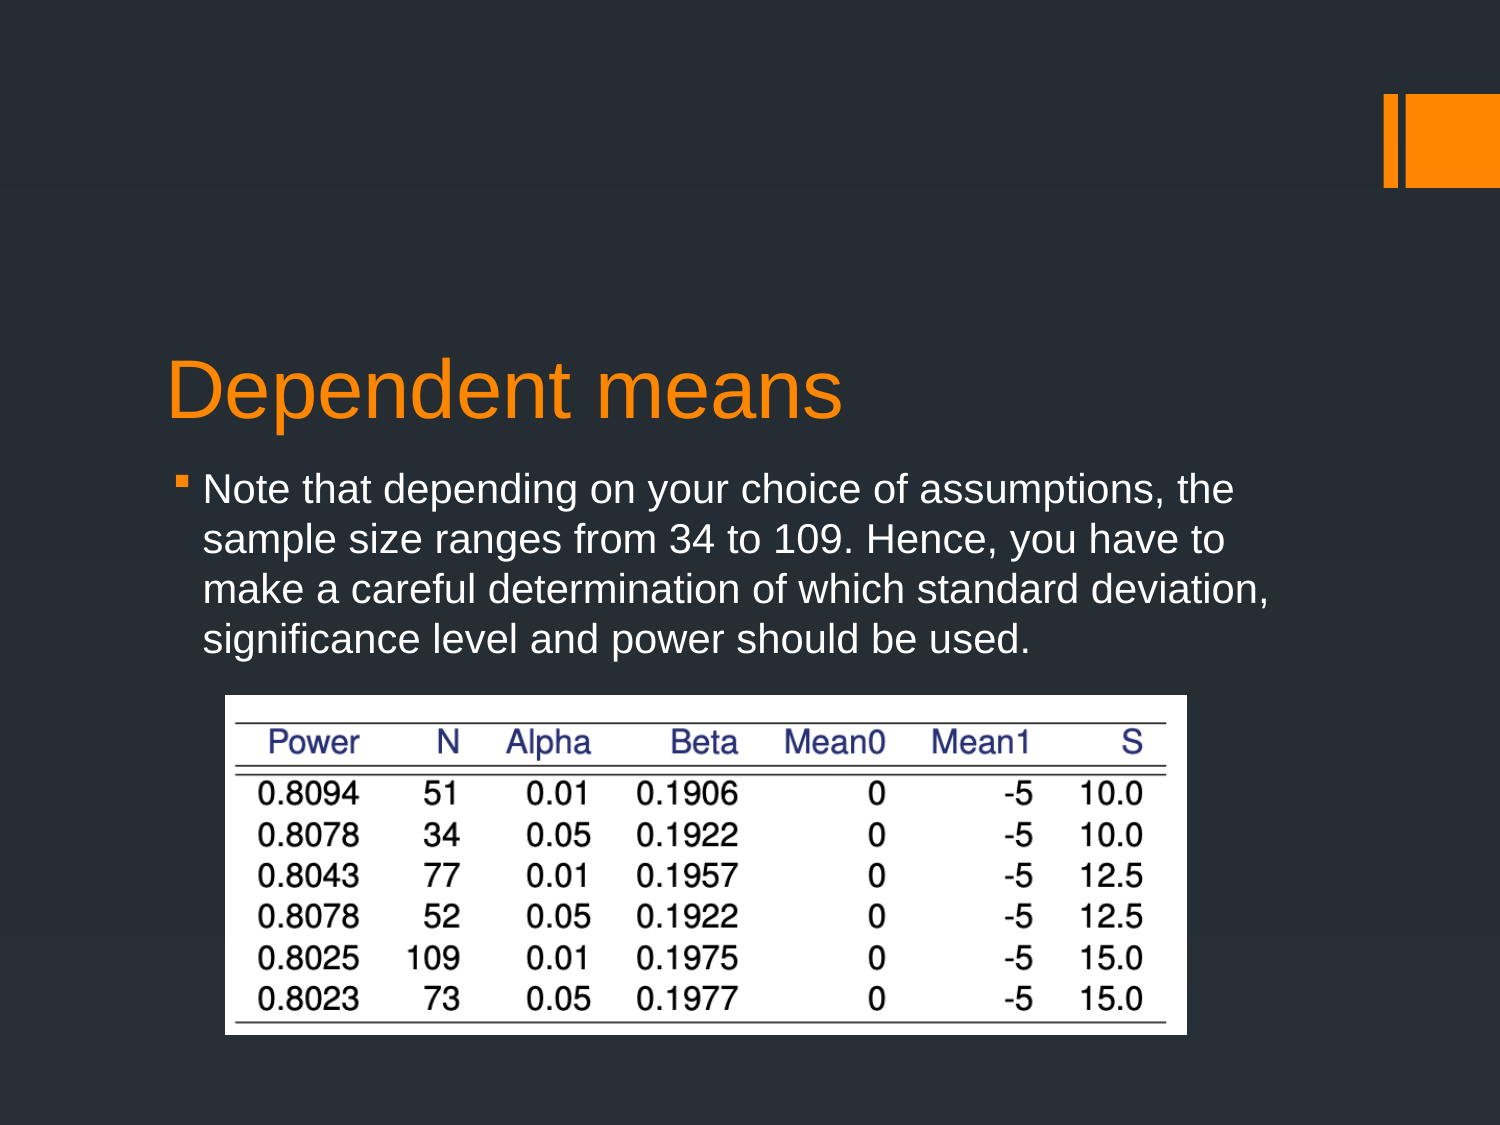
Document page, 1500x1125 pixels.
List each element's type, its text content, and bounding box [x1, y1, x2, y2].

list Note that depending on your choice of assumptions, the sample size ranges from 34 to 109. Hence, you have to make a careful determination of which standard deviation, significance level and power should be used. [150, 454, 1350, 1035]
picture [225, 694, 1187, 1036]
title Dependent means [150, 253, 1350, 443]
